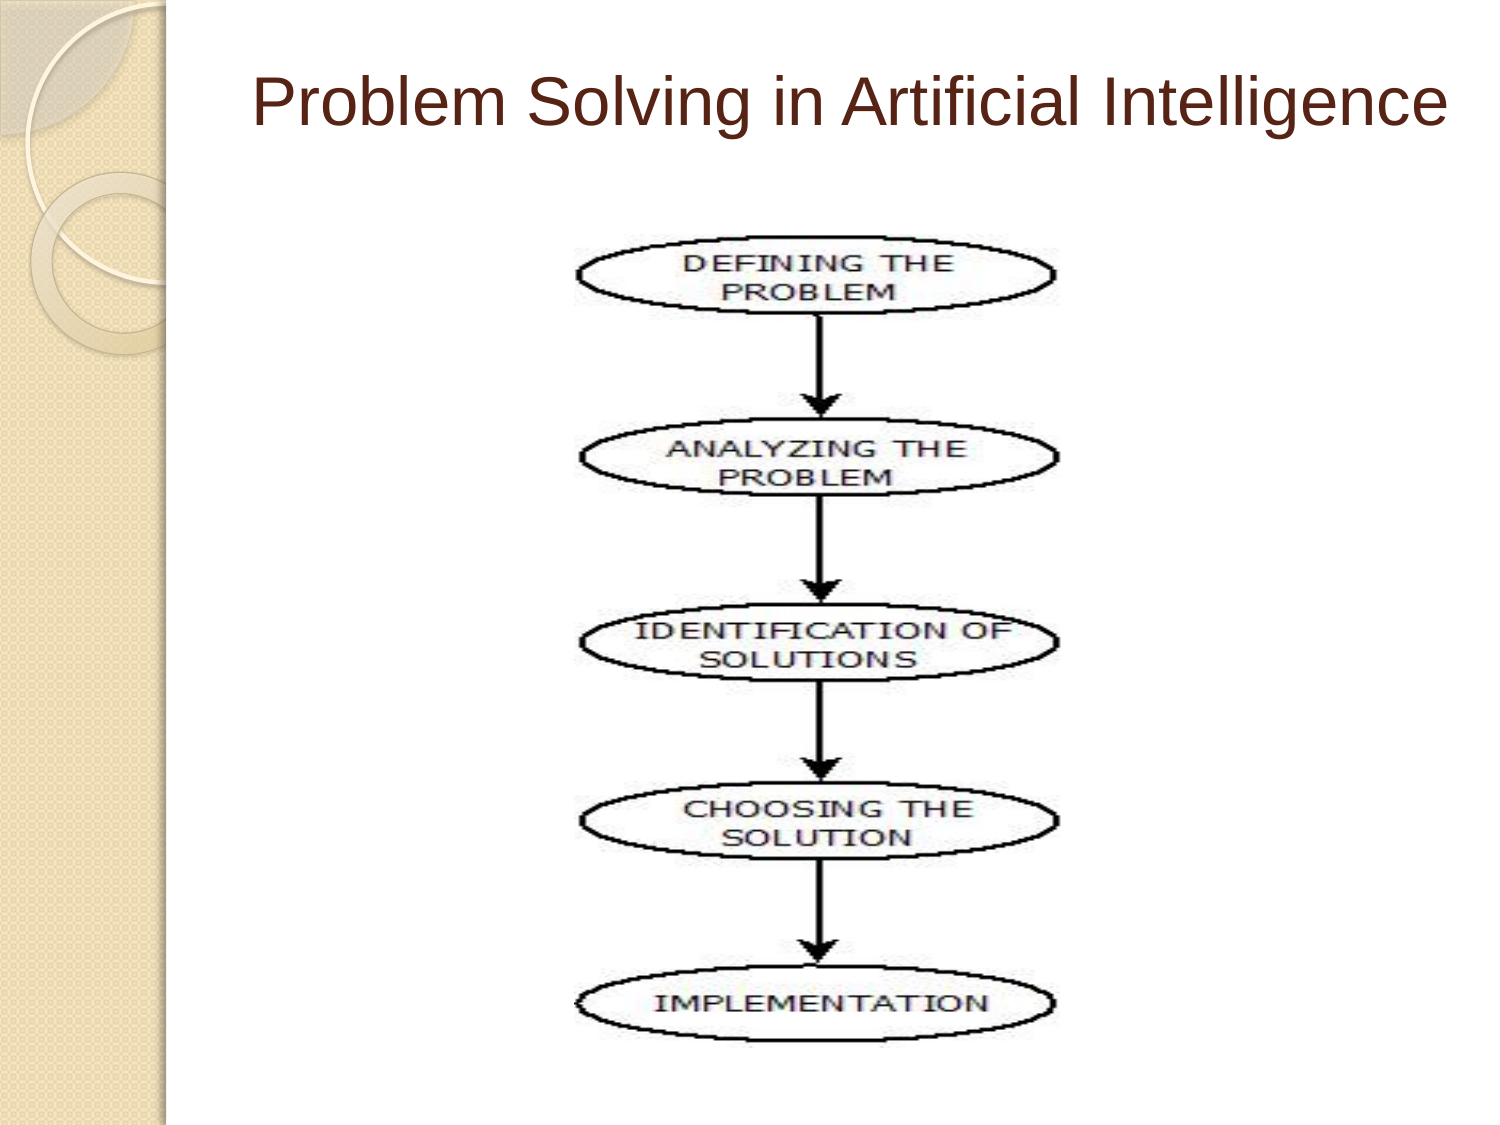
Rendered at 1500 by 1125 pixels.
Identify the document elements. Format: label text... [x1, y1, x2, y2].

title Problem Solving in Artificial Intelligence [235, 45, 1466, 233]
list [573, 234, 1067, 1048]
